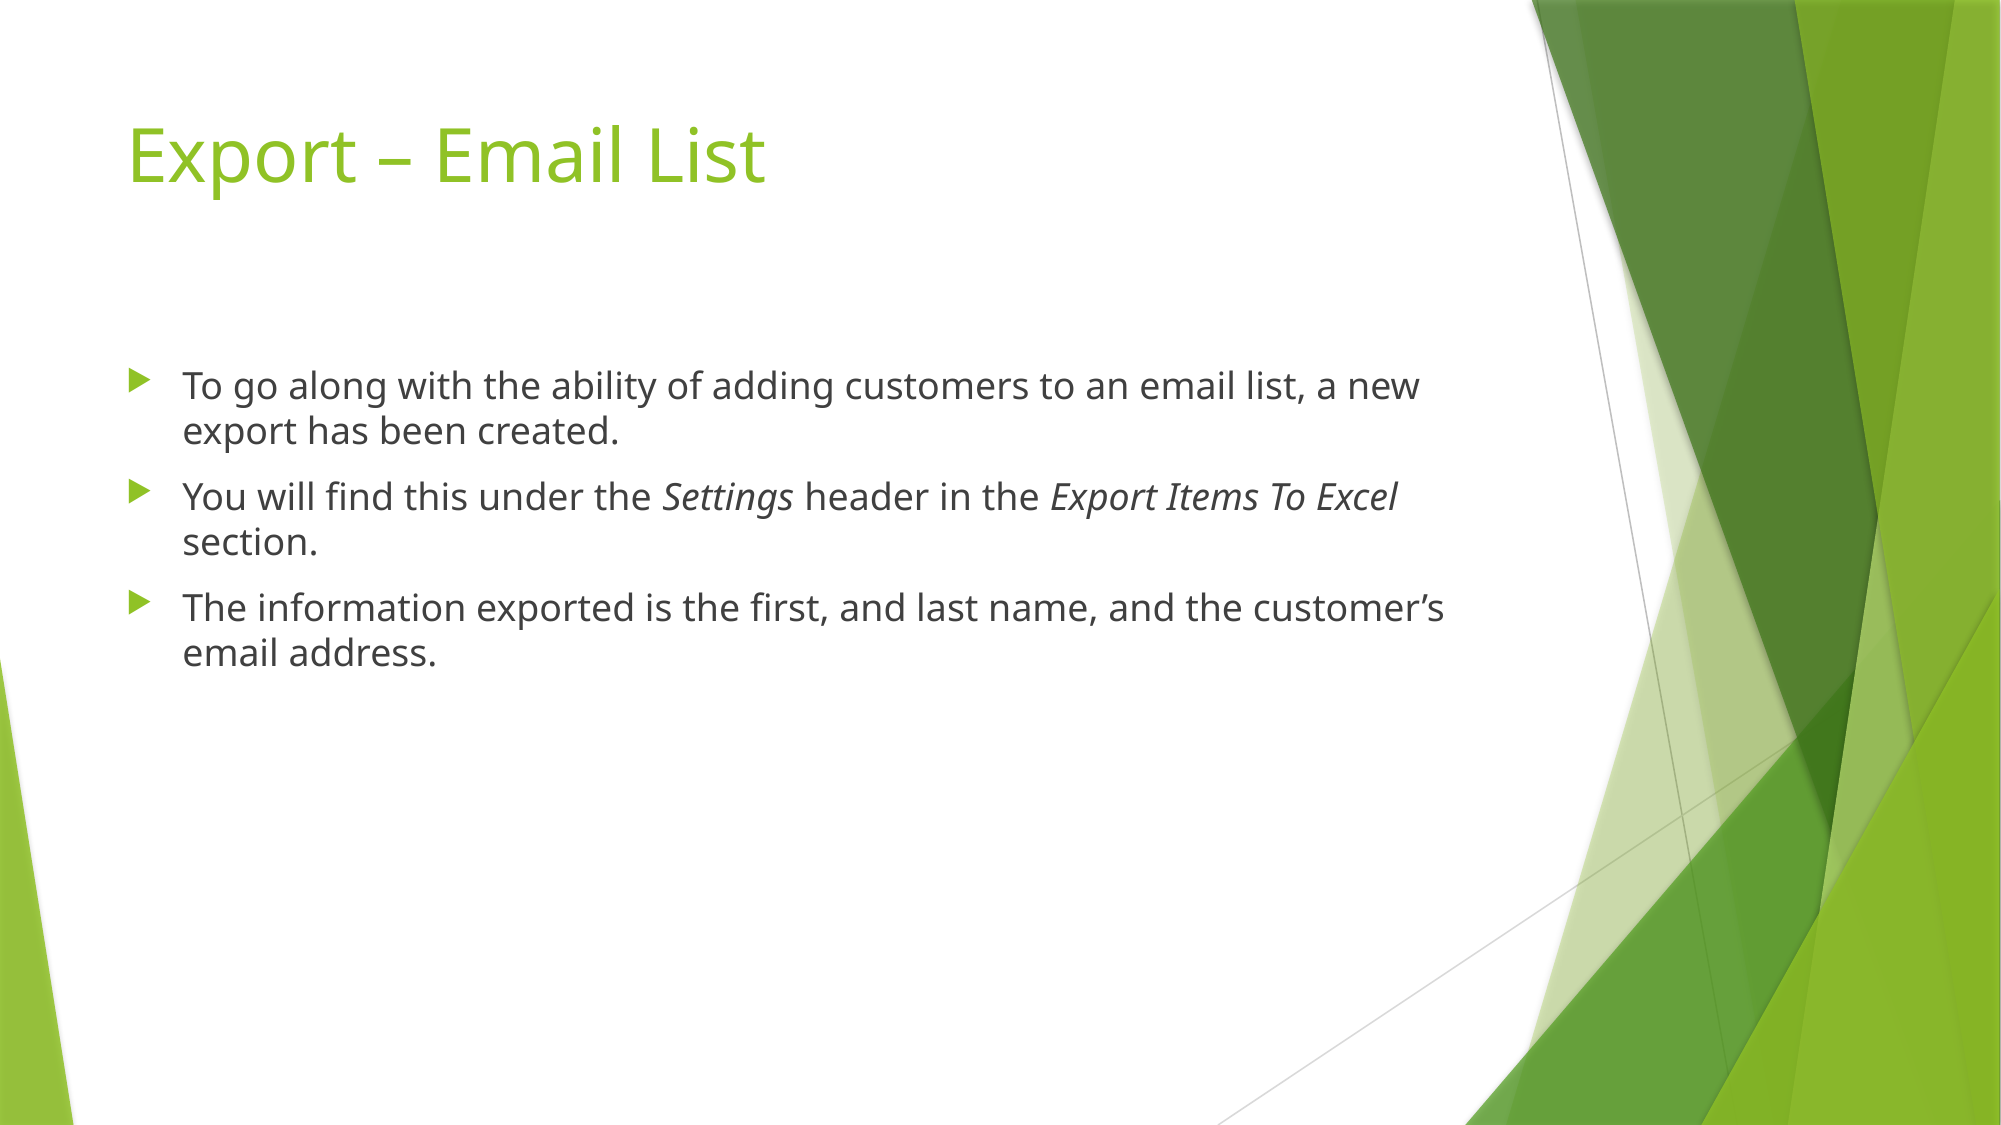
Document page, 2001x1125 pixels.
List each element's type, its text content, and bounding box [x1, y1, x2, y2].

list To go along with the ability of adding customers to an email list, a new export has been created. You will find this under the Settings header in the Export Items To Excel section. The information exported is the first, and last name, and the customer’s email address. [111, 354, 1522, 992]
title Export – Email List [111, 99, 1522, 317]
